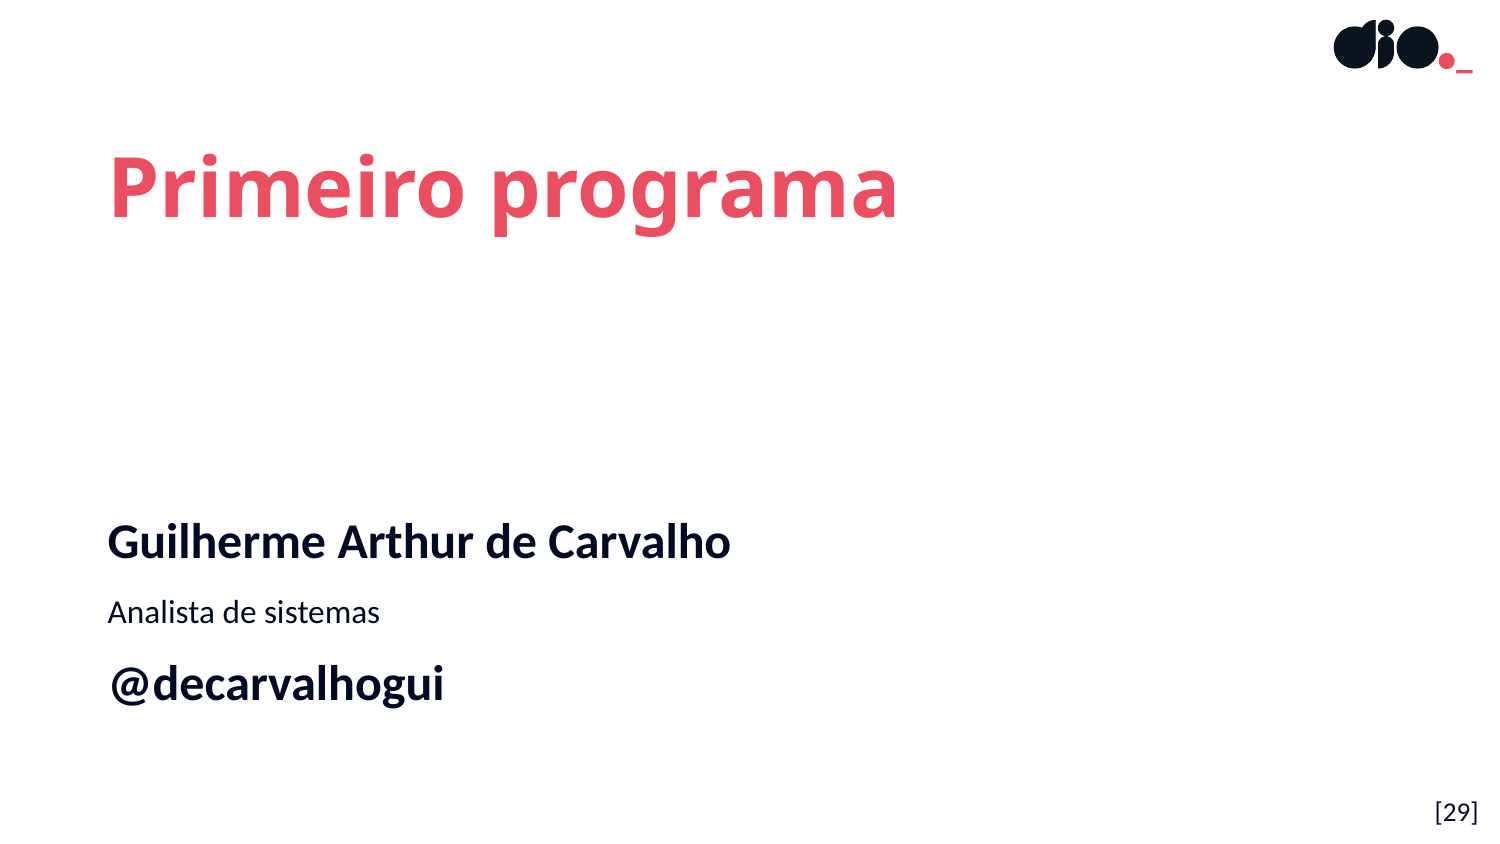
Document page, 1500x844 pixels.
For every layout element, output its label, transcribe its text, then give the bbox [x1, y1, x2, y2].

text_box Guilherme Arthur de Carvalho Analista de sistemas @decarvalhogui [92, 493, 1202, 812]
text_box Primeiro programa [92, 104, 1404, 422]
picture [1333, 19, 1473, 74]
slide_number [29] [1403, 779, 1494, 844]
